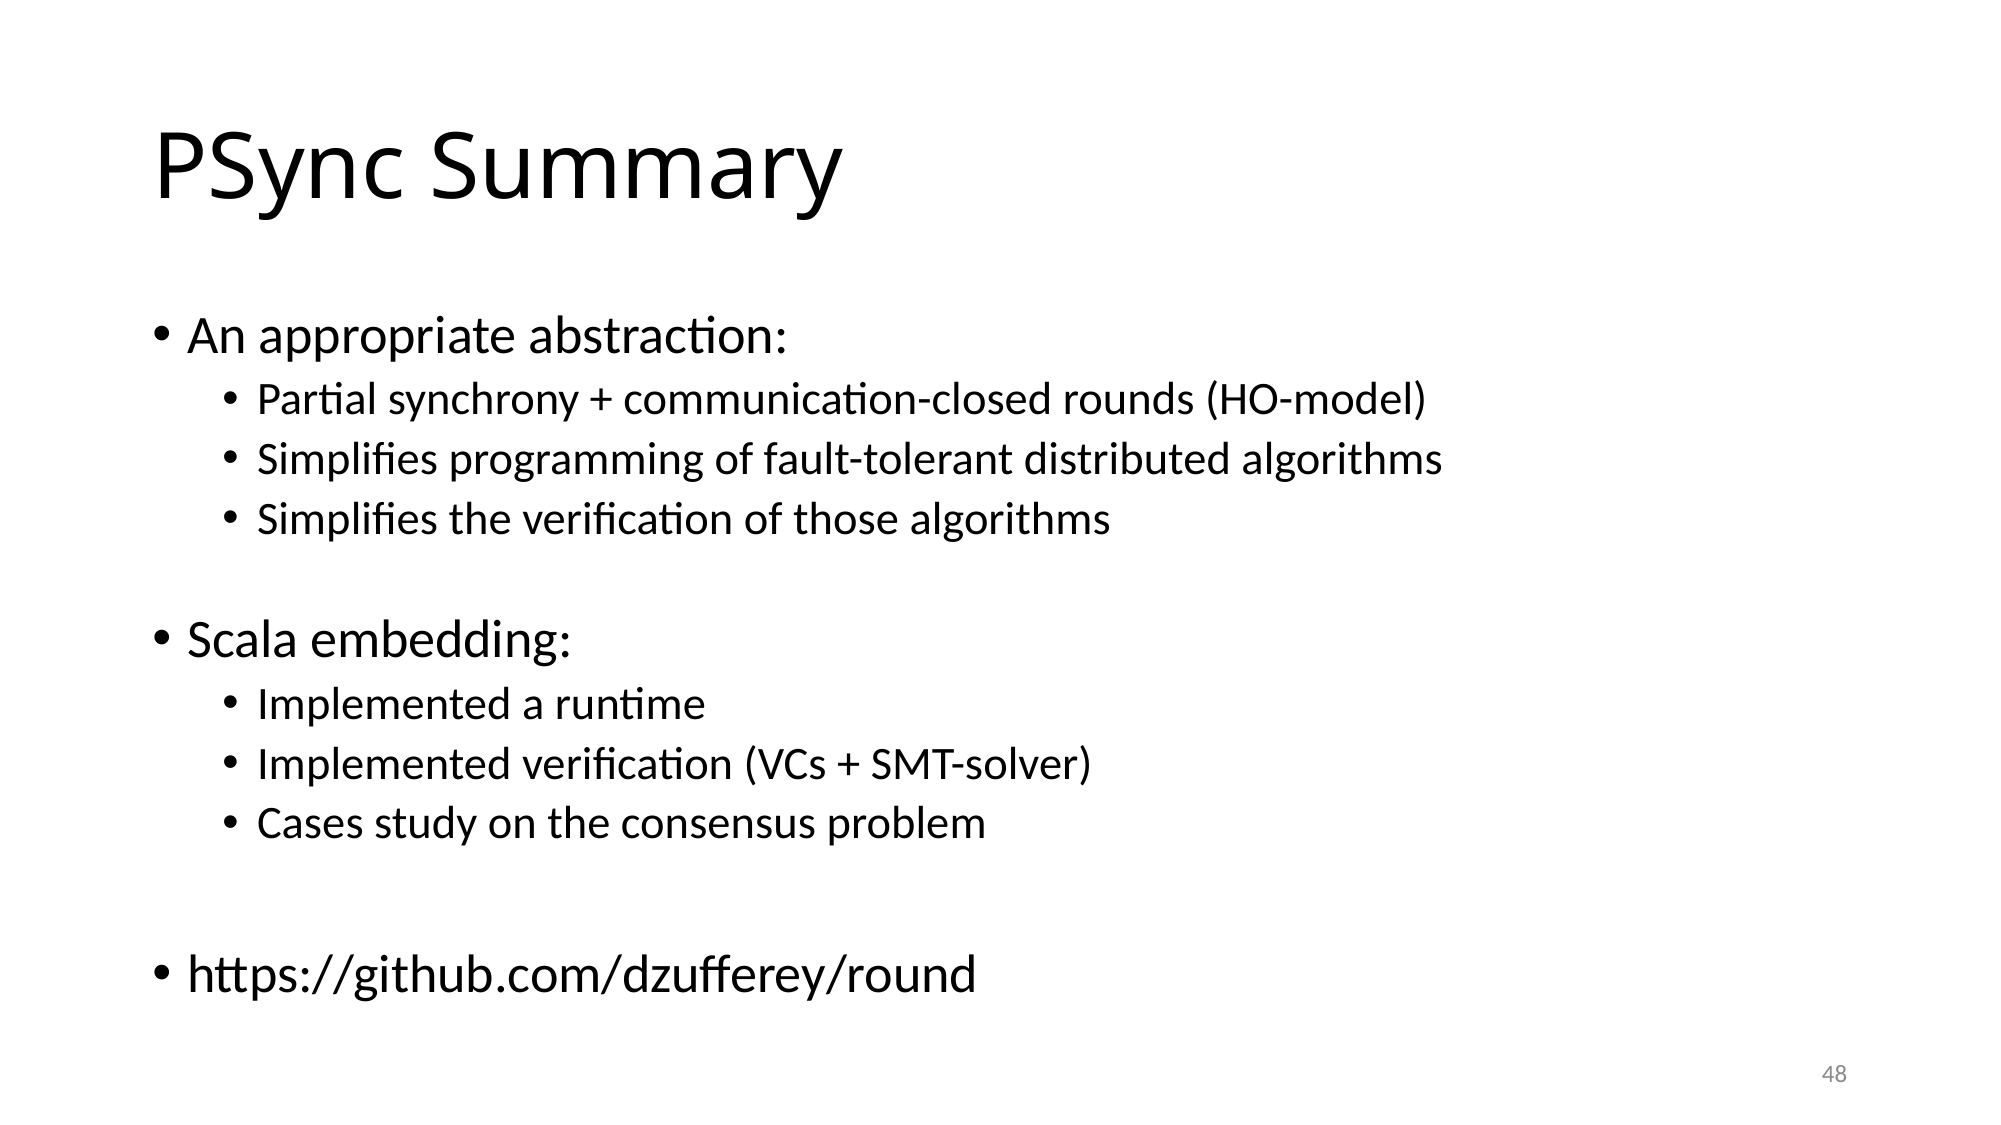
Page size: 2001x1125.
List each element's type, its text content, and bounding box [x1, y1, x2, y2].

title PSync Summary [137, 59, 1863, 278]
slide_number 48 [1412, 1042, 1863, 1103]
list An appropriate abstraction: Partial synchrony + communication-closed rounds (HO-model) Simplifies programming of fault-tolerant distributed algorithms Simplifies the verification of those algorithms Scala embedding: Implemented a runtime Implemented verification (VCs + SMT-solver) Cases study on the consensus problem https://github.com/dzufferey/round [137, 299, 1863, 1014]
